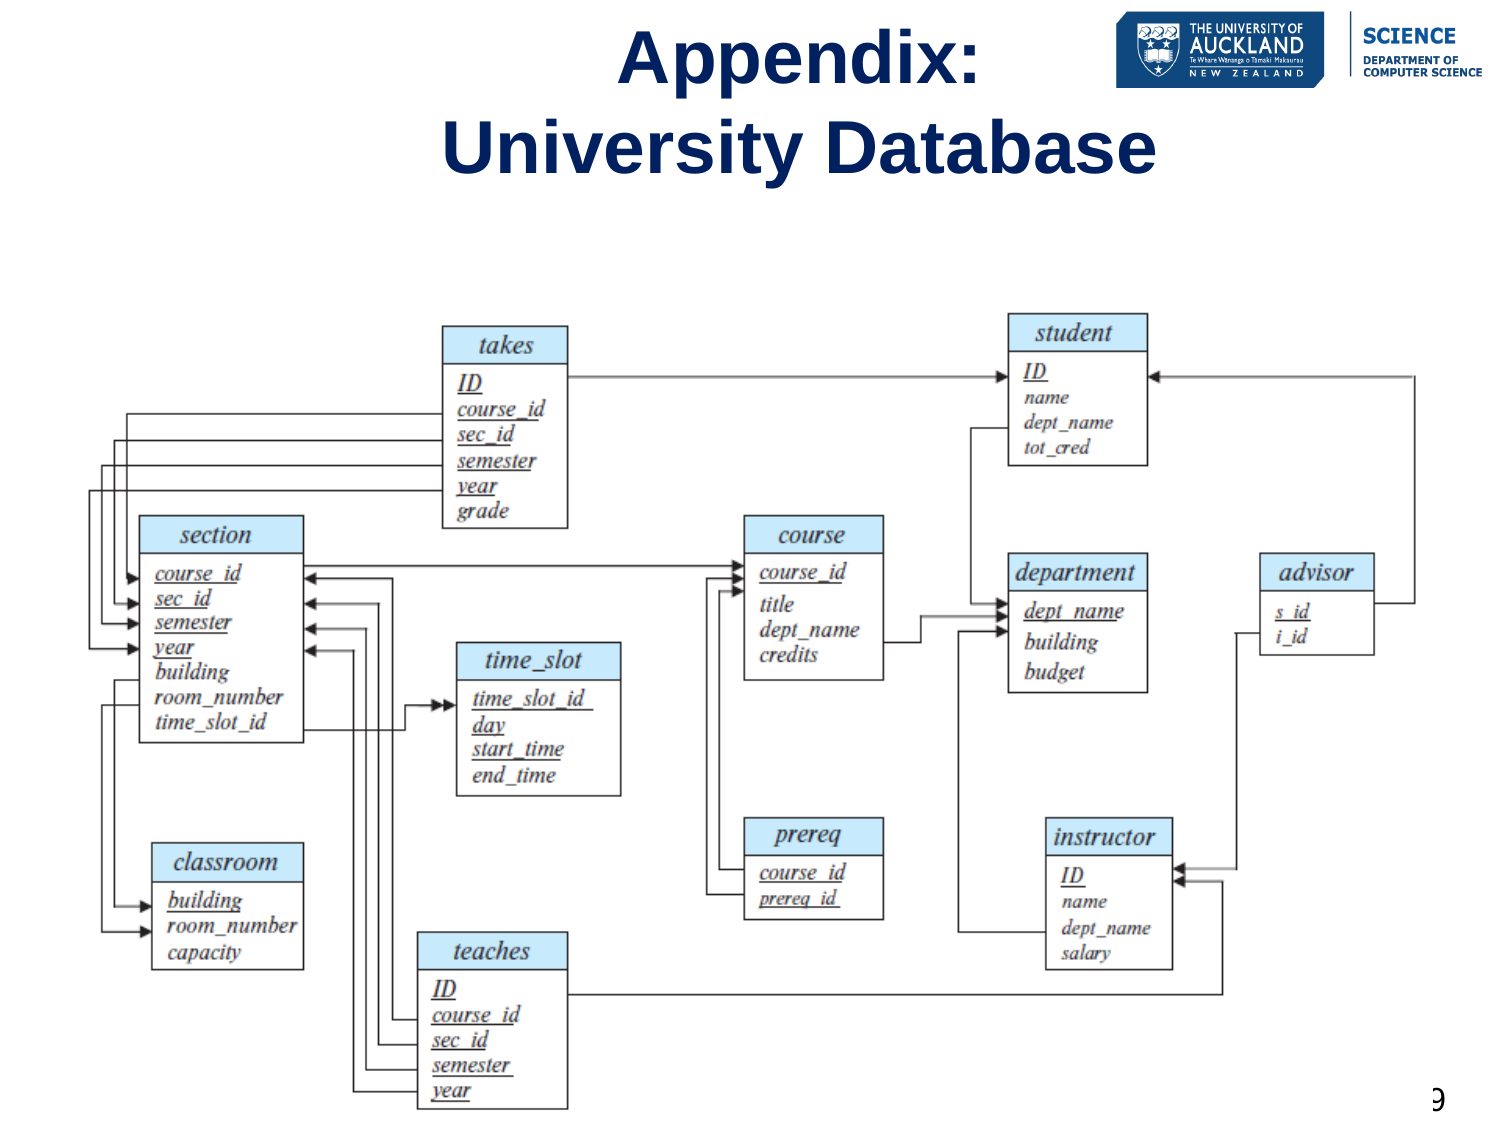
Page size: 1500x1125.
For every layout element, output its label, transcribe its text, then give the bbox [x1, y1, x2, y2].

picture [1116, 11, 1482, 88]
title Appendix: University Database [137, 95, 1464, 197]
picture [66, 296, 1434, 1121]
slide_number 9 [1436, 1070, 1500, 1125]
